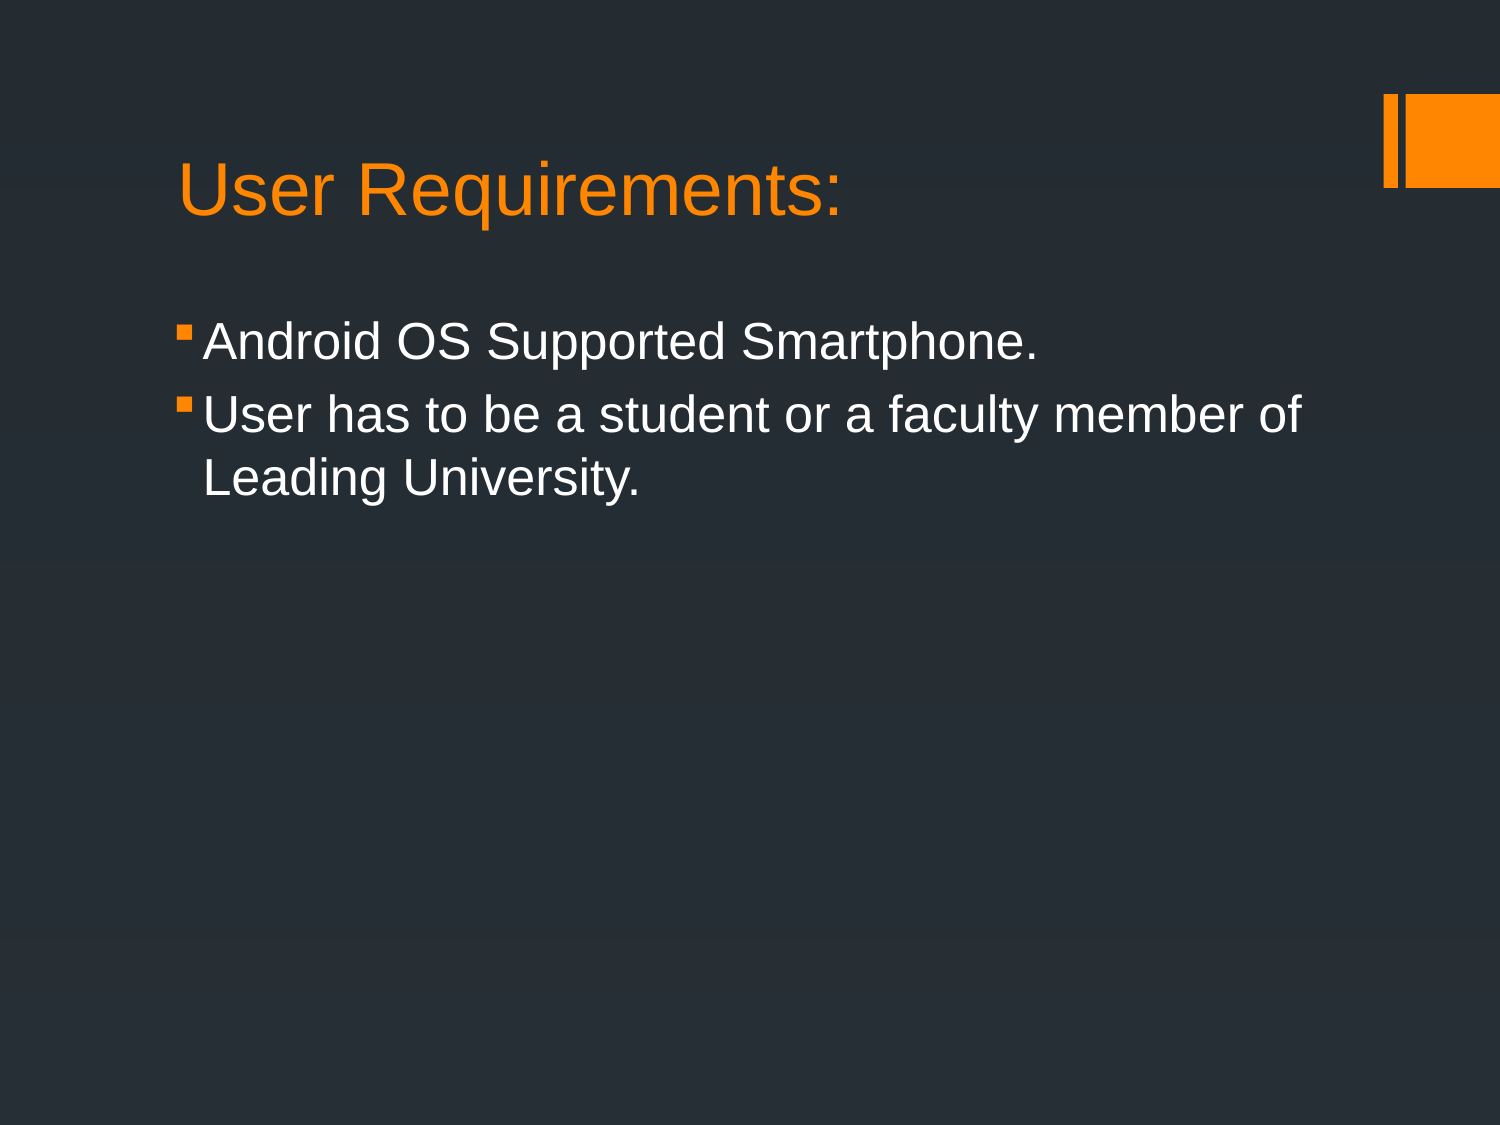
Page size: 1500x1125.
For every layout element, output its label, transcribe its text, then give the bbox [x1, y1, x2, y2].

list Android OS Supported Smartphone. User has to be a student or a faculty member of Leading University. [150, 299, 1350, 1035]
title User Requirements: [162, 87, 1363, 238]
